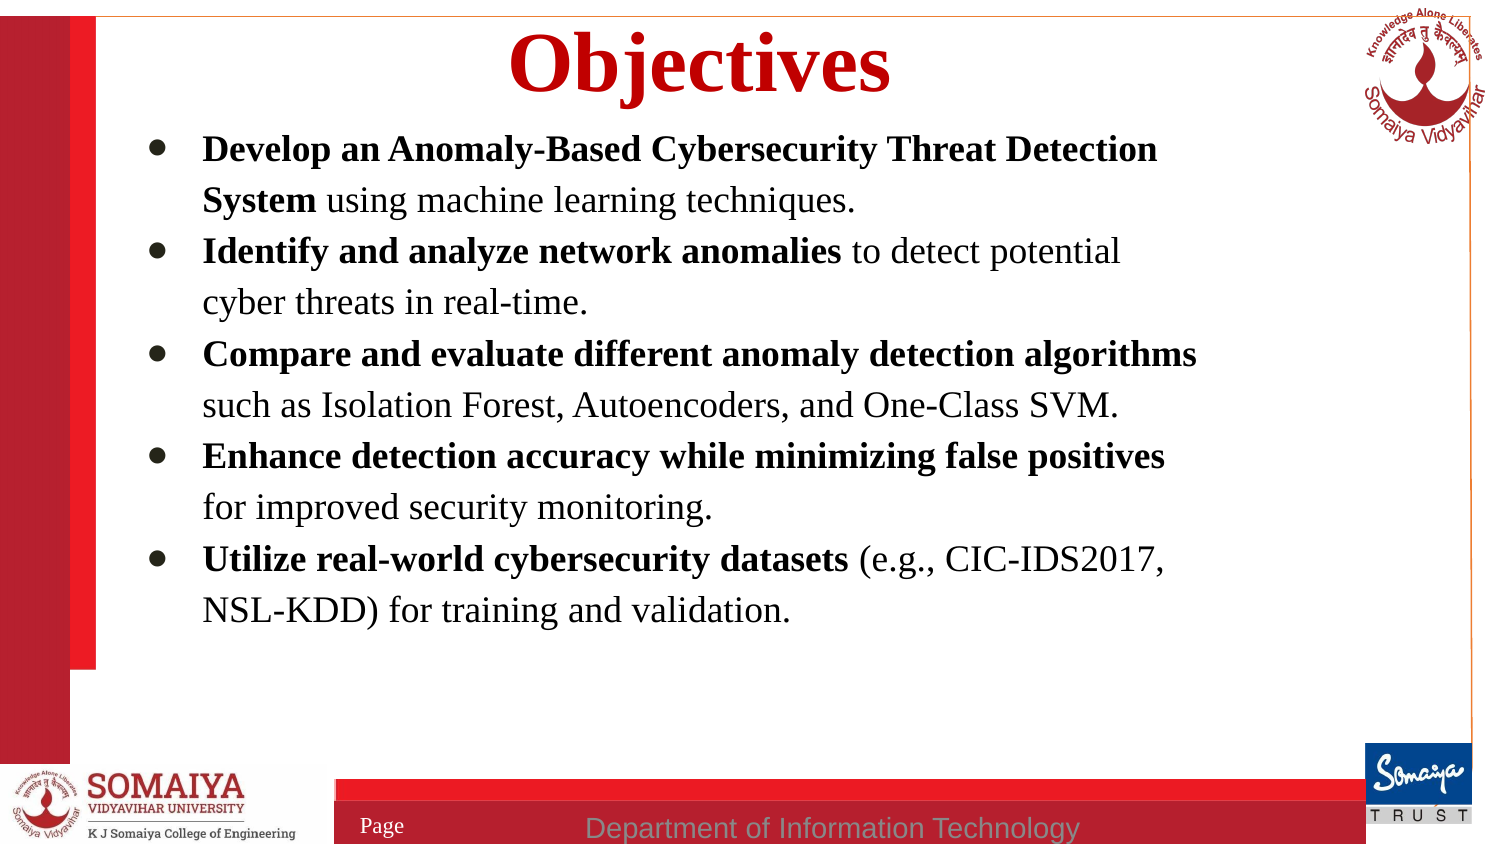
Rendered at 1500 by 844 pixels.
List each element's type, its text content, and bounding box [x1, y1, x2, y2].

picture [1365, 17, 1469, 144]
text_box Department of Information Technology [582, 801, 1375, 844]
text_box Develop an Anomaly-Based Cybersecurity Threat Detection System using machine learning techniques. Identify and analyze network anomalies to detect potential cyber threats in real-time. Compare and evaluate different anomaly detection algorithms such as Isolation Forest, Autoencoders, and One-Class SVM. Enhance detection accuracy while minimizing false positives for improved security monitoring. Utilize real-world cybersecurity datasets (e.g., CIC-IDS2017, NSL-KDD) for training and validation. [127, 108, 1350, 682]
text_box Page [357, 808, 407, 838]
title Objectives [505, 3, 894, 108]
picture [0, 16, 327, 844]
picture [334, 743, 1472, 844]
picture [1365, 8, 1485, 144]
